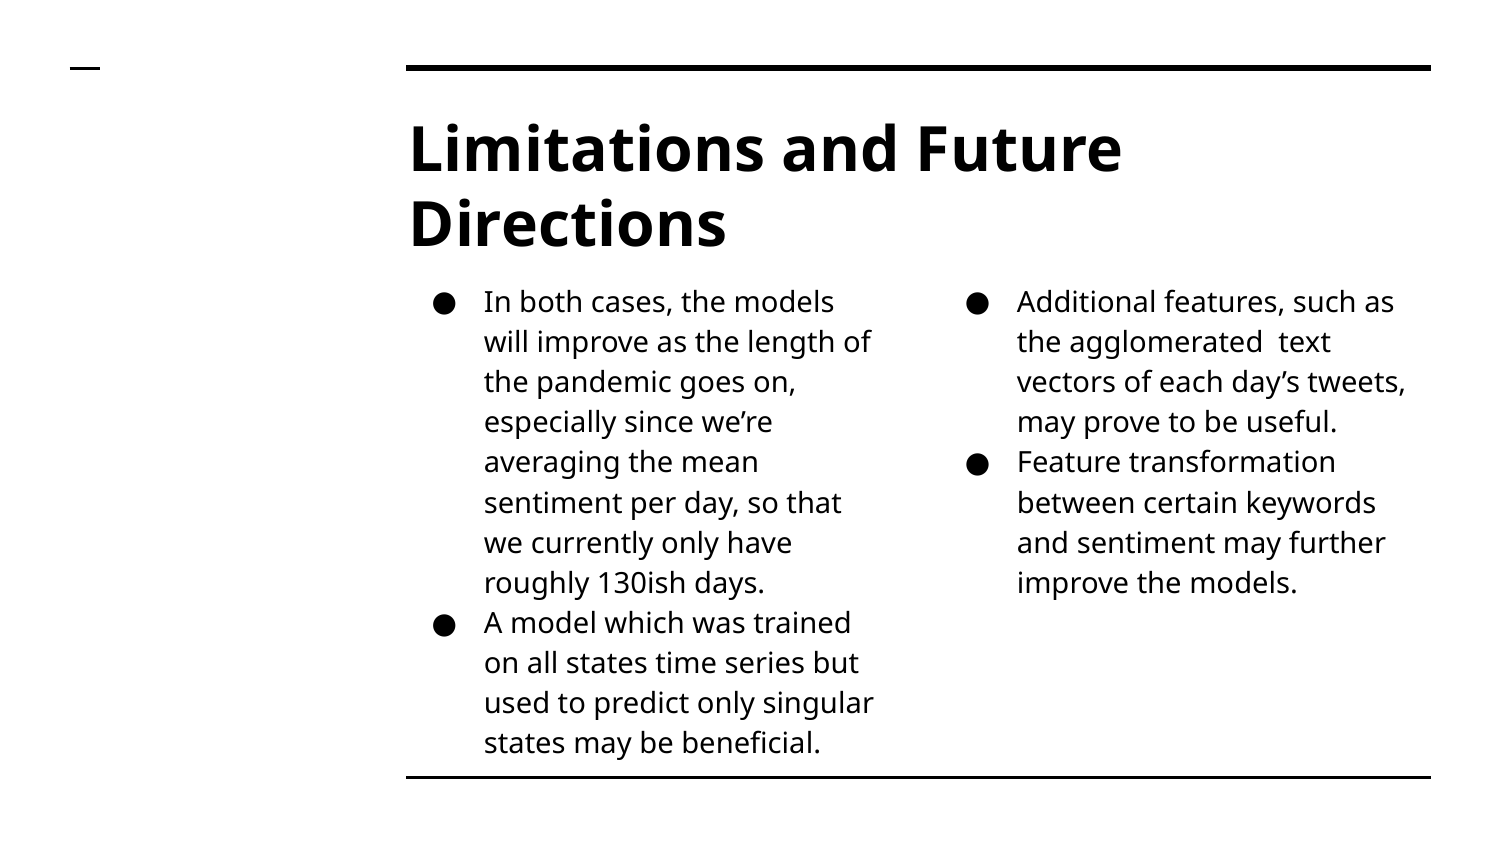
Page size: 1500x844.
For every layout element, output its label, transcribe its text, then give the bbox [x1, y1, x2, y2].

title Limitations and Future Directions [393, 94, 1431, 199]
list Additional features, such as the agglomerated text vectors of each day’s tweets, may prove to be useful. Feature transformation between certain keywords and sentiment may further improve the models. [926, 262, 1431, 756]
list In both cases, the models will improve as the length of the pandemic goes on, especially since we’re averaging the mean sentiment per day, so that we currently only have roughly 130ish days. A model which was trained on all states time series but used to predict only singular states may be beneficial. [393, 262, 898, 756]
